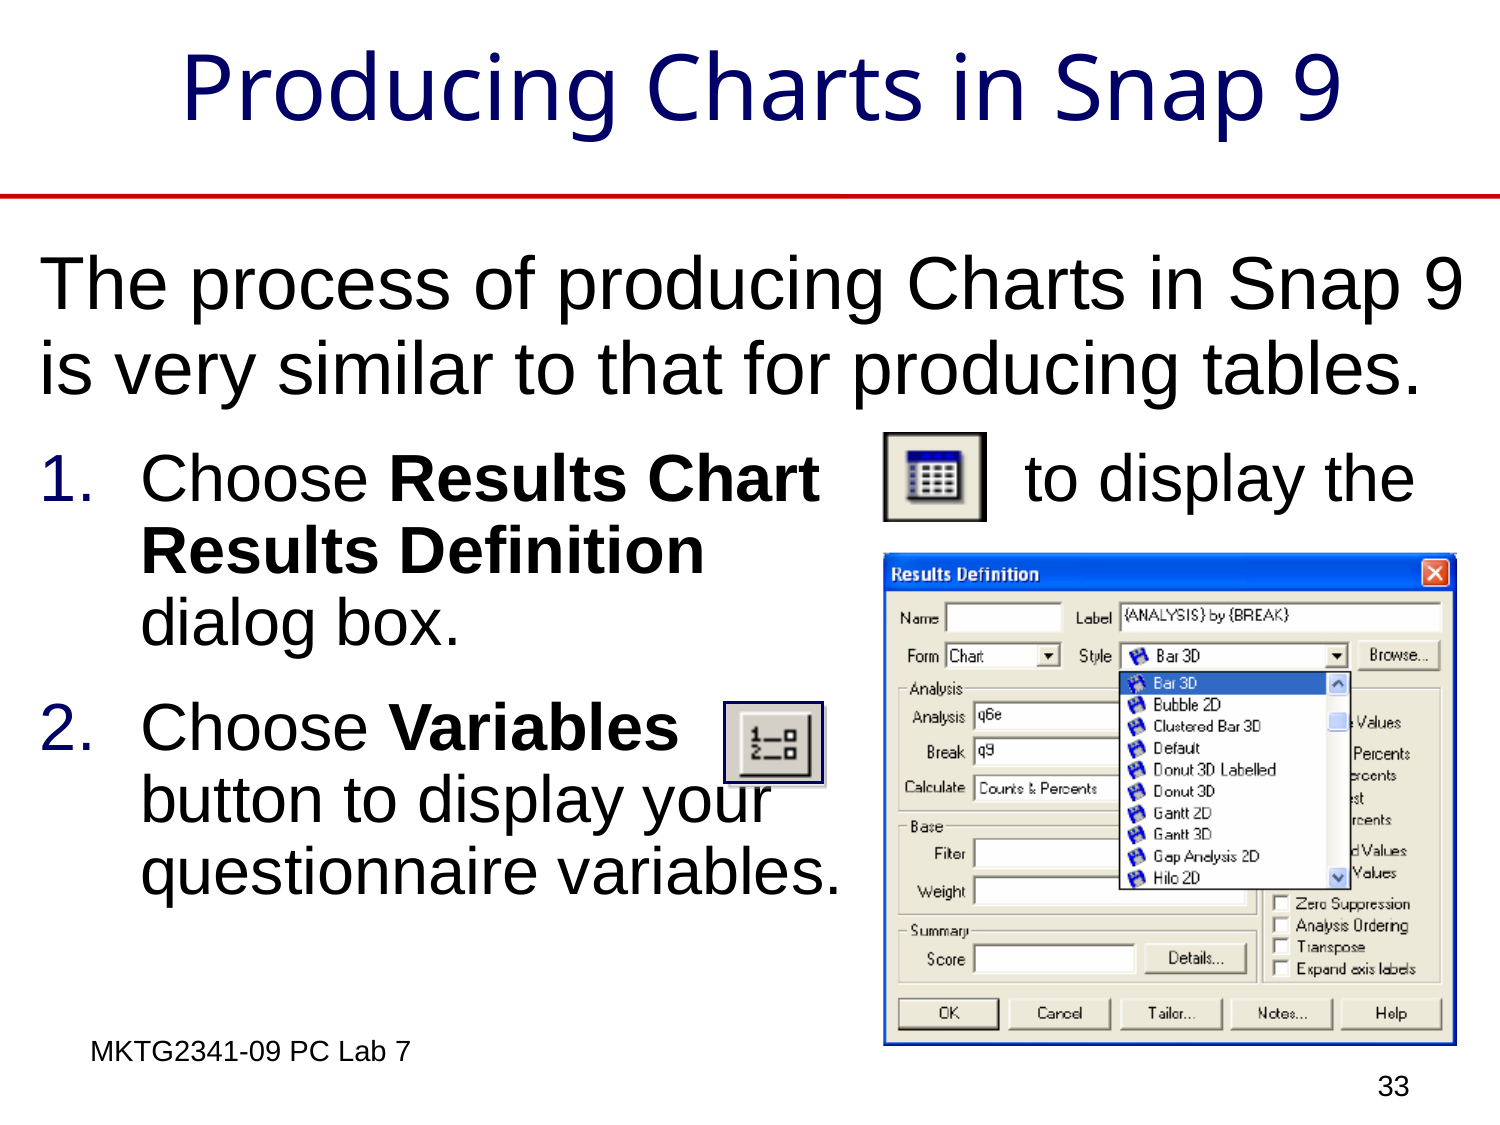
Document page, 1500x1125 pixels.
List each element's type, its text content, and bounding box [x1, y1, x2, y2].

slide_number MKTG2341-09 PC Lab 7 [74, 1051, 585, 1103]
picture [726, 703, 822, 782]
picture [879, 432, 987, 522]
list The process of producing Charts in Snap 9 is very similar to that for producing tables. Choose Results Chart to display the Results Definition dialog box. Choose Variables button to display your questionnaire variables. [24, 237, 1500, 1051]
title Producing Charts in Snap 9 [24, 0, 1500, 188]
slide_number 33 [1074, 1054, 1426, 1103]
picture [879, 550, 1458, 1046]
